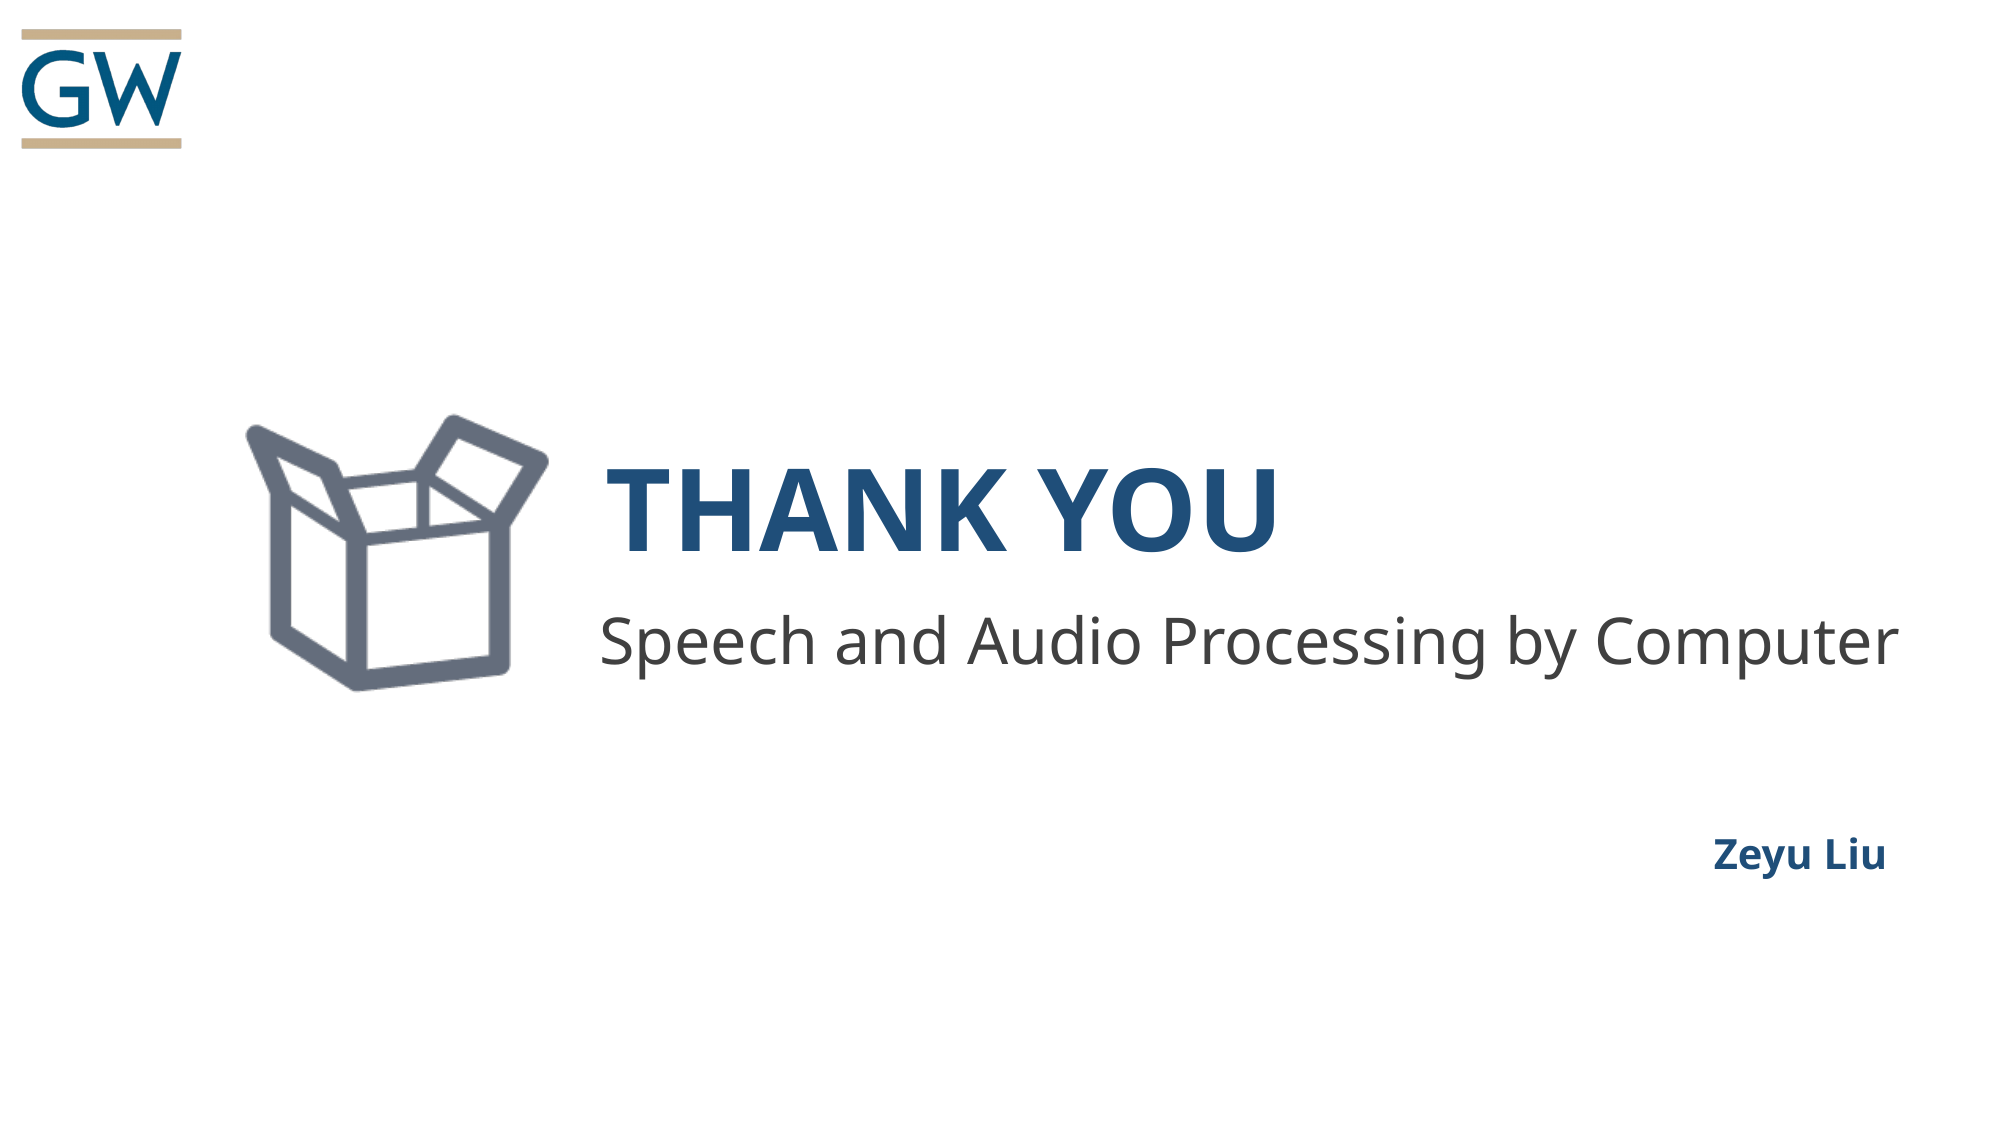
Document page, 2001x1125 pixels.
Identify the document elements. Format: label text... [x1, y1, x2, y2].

text_box Speech and Audio Processing by Computer [584, 592, 1916, 685]
text_box Zeyu Liu [1699, 820, 1905, 886]
picture [0, 0, 206, 193]
text_box THANK YOU [591, 429, 1825, 582]
picture [241, 397, 555, 710]
